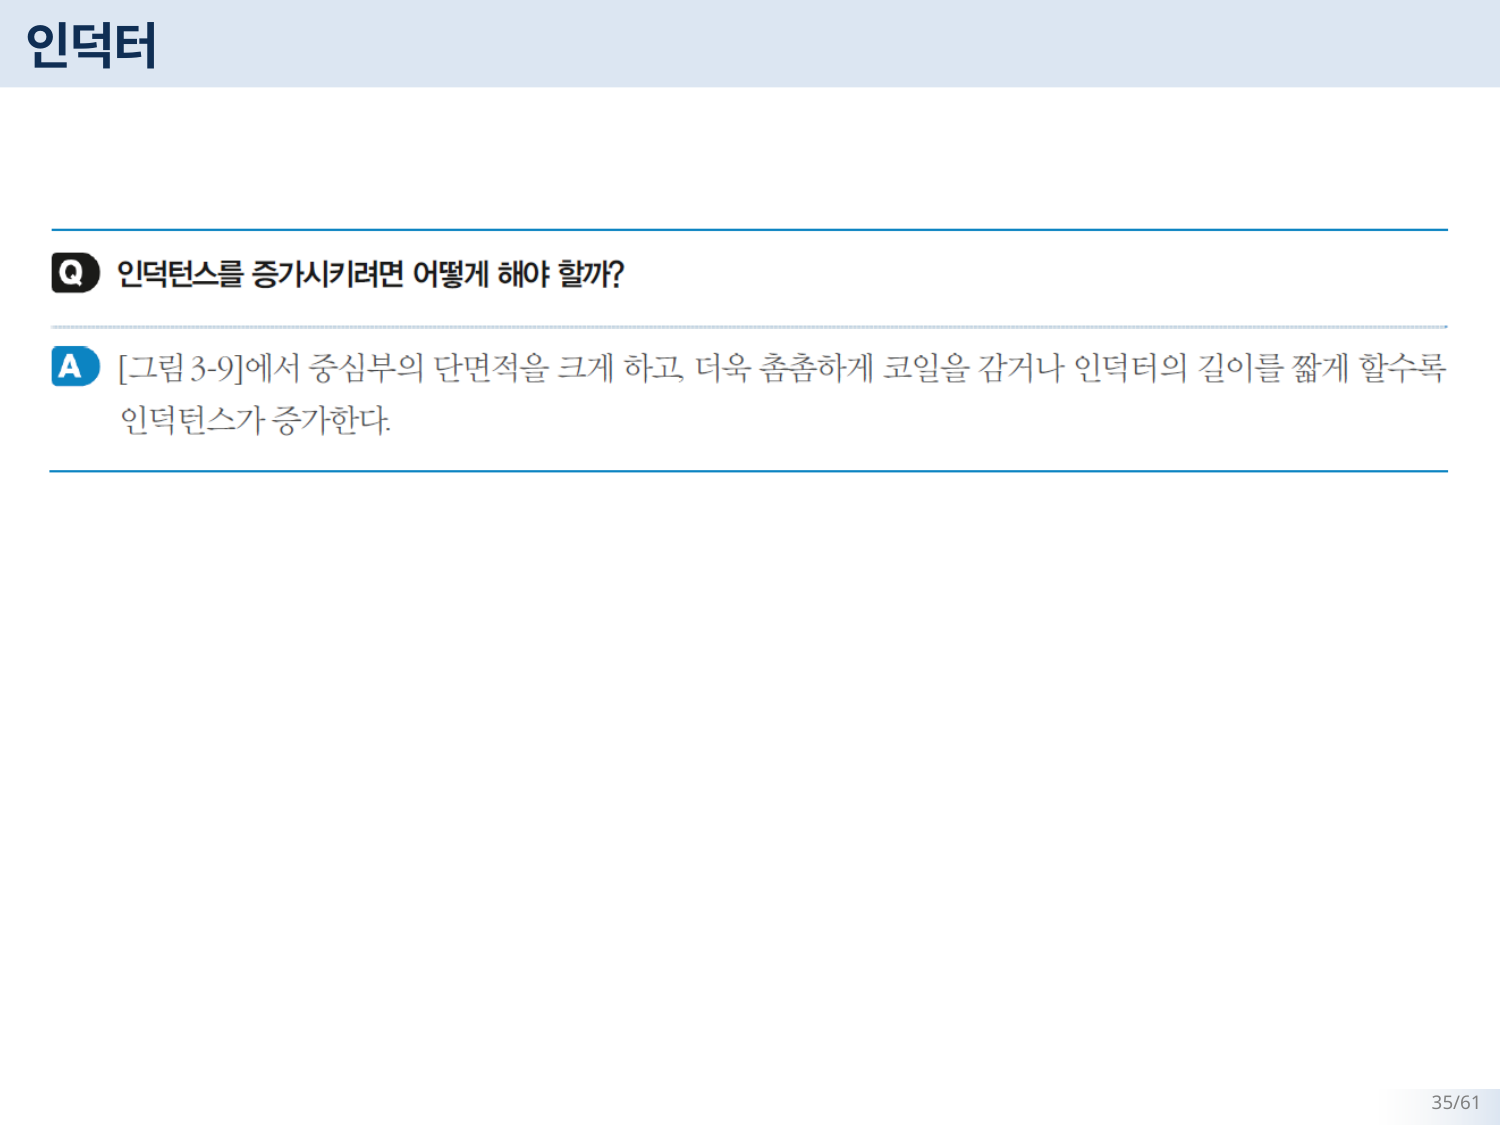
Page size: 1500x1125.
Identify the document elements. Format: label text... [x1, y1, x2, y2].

title 인덕터 [10, 5, 1288, 84]
picture [37, 214, 1464, 485]
